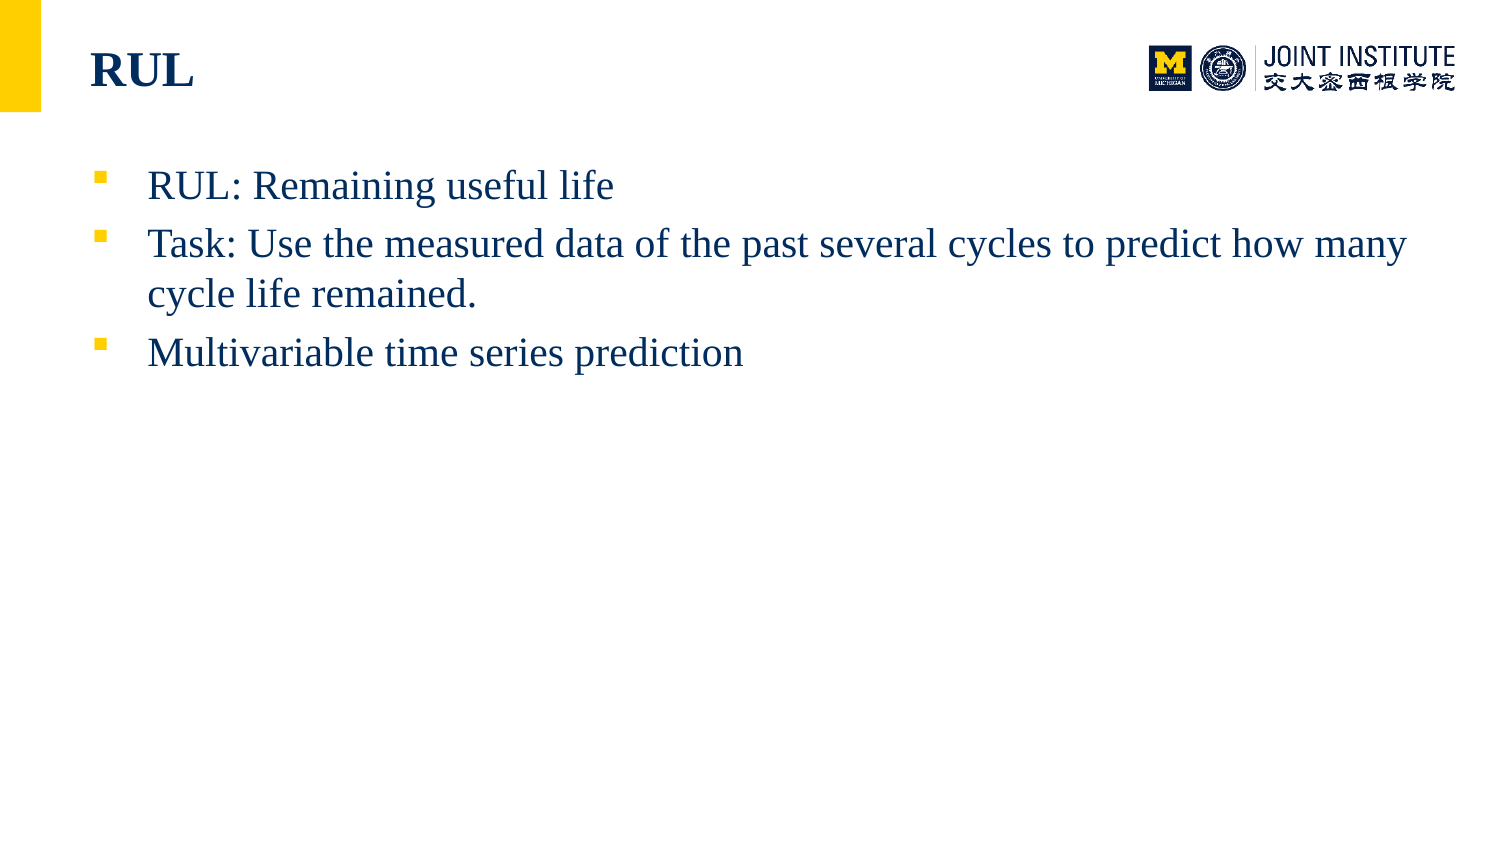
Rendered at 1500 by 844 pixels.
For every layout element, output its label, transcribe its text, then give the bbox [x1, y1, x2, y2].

picture [1139, 35, 1500, 98]
title RUL [75, 26, 1105, 107]
list RUL: Remaining useful life Task: Use the measured data of the past several cycles to predict how many cycle life remained. Multivariable time series prediction [76, 150, 1471, 800]
